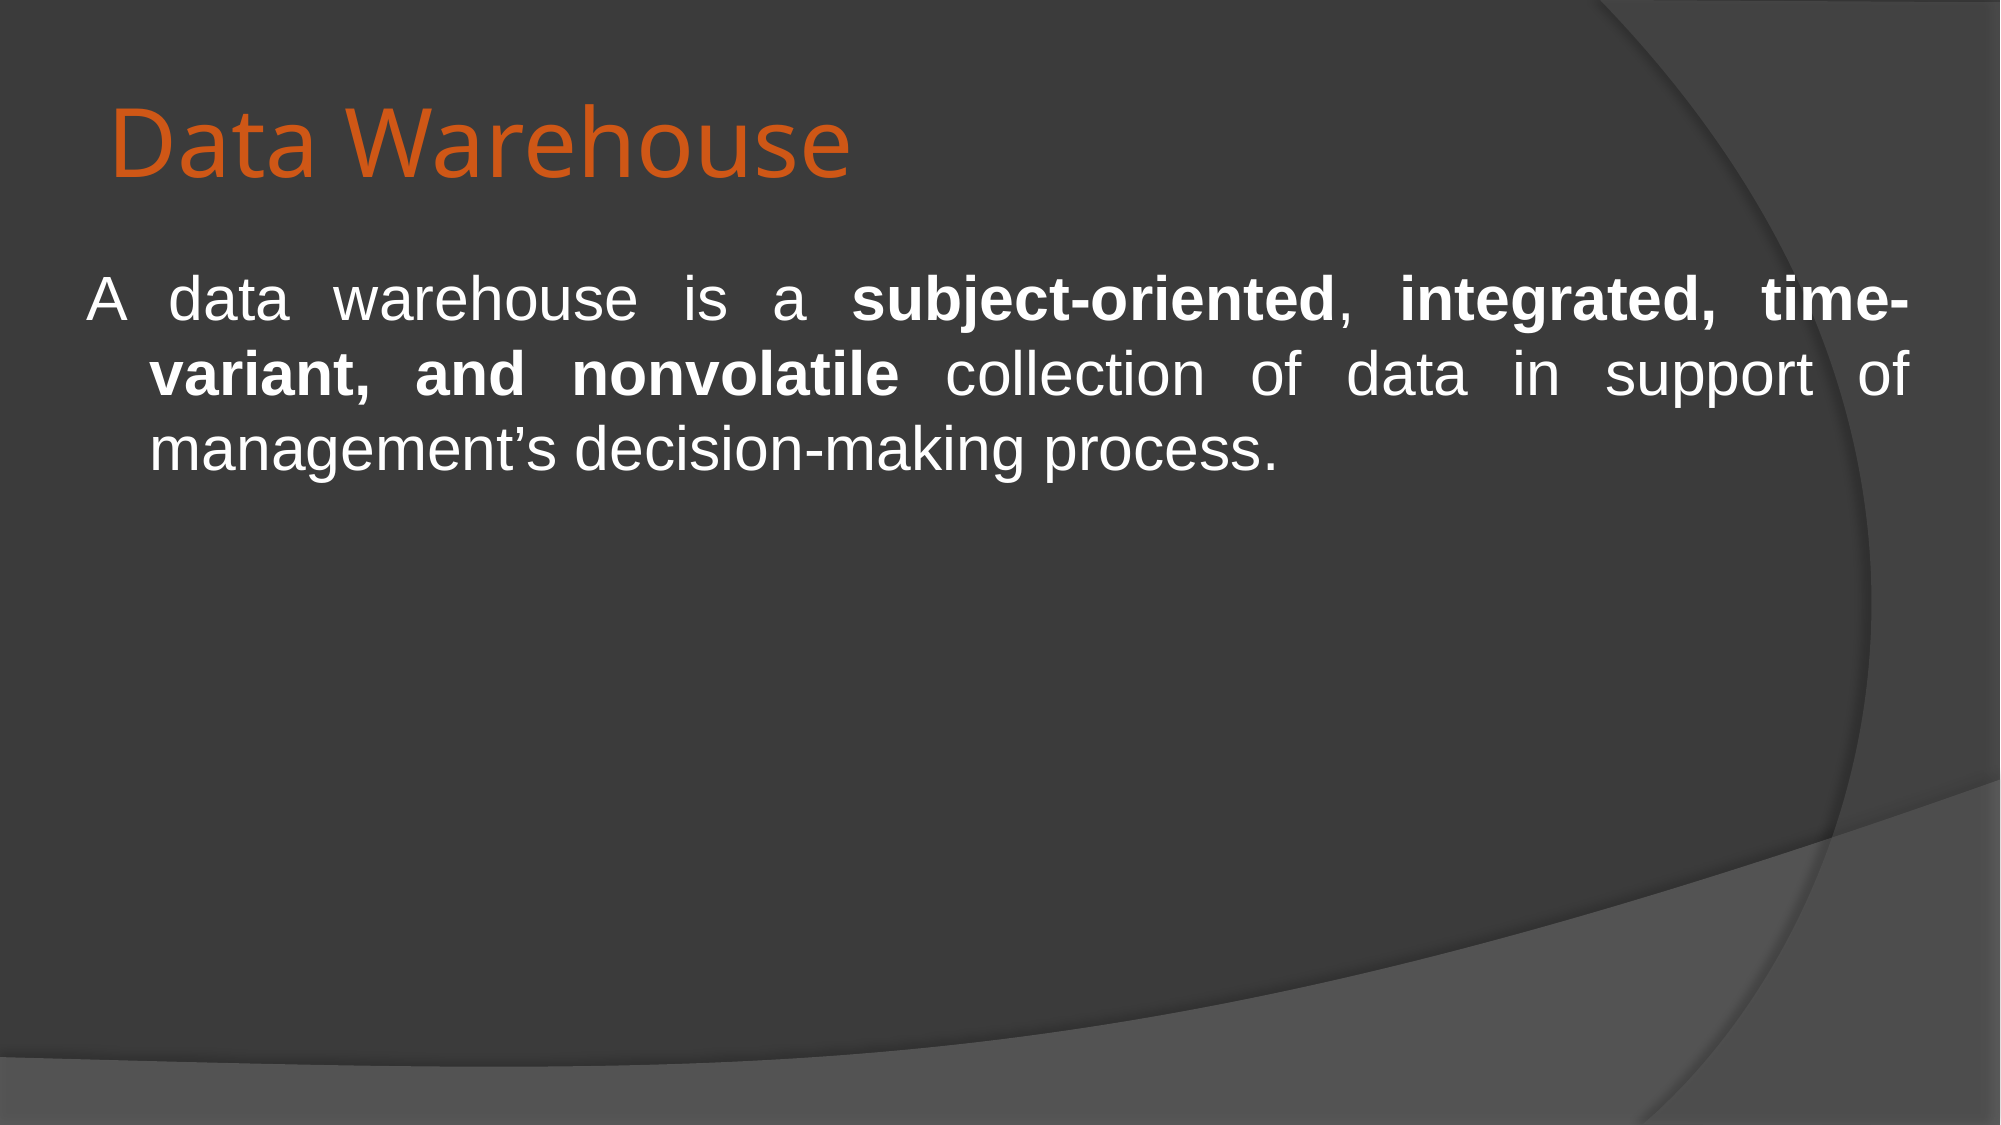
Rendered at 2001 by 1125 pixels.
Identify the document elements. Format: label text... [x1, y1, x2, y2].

title Data Warehouse [99, 45, 1734, 233]
list A data warehouse is a subject-oriented, integrated, time-variant, and nonvolatile collection of data in support of management’s decision-making process. [65, 250, 1926, 1001]
